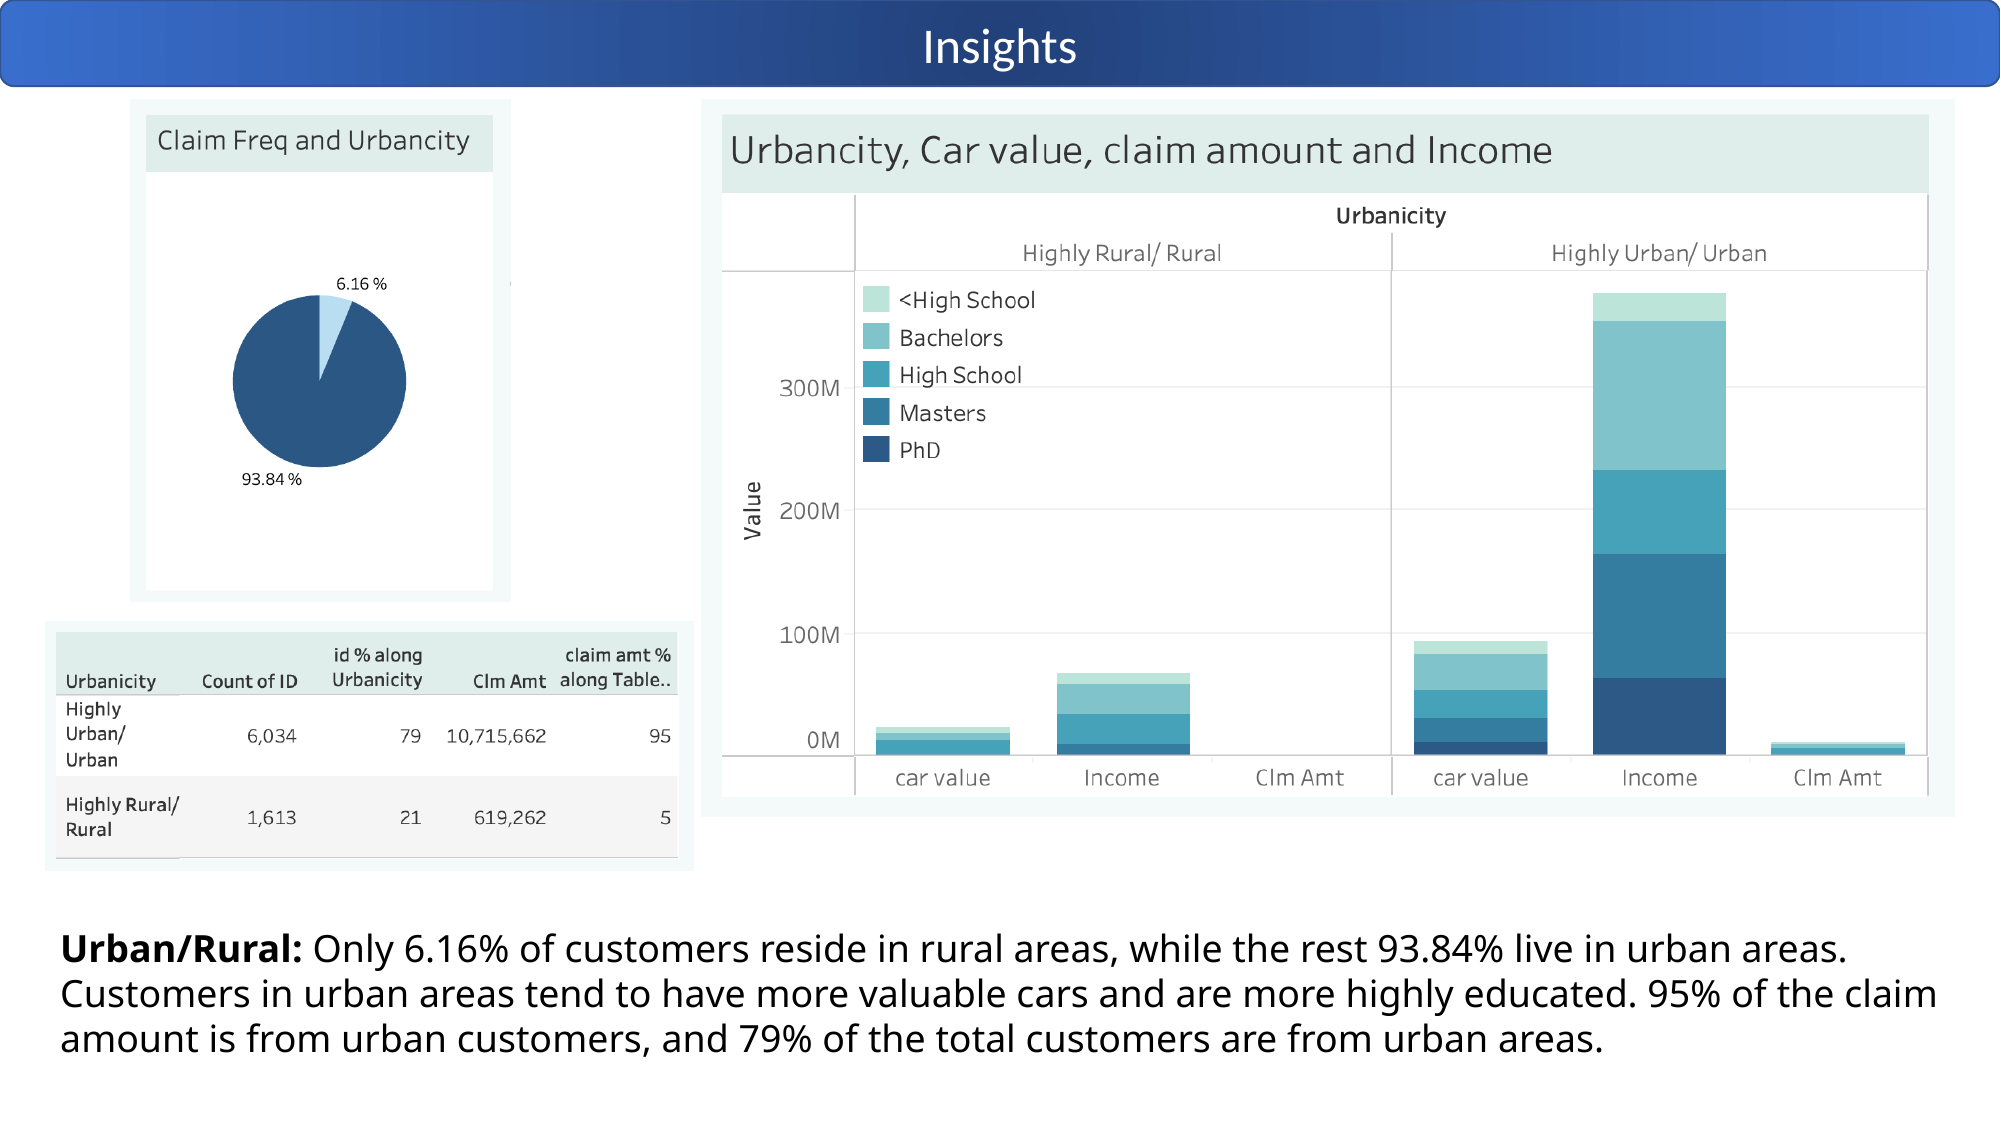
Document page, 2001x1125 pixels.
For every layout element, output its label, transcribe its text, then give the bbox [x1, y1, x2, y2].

text_box Urban/Rural: Only 6.16% of customers reside in rural areas, while the rest 93.84% live in urban areas. Customers in urban areas tend to have more valuable cars and are more highly educated. 95% of the claim amount is from urban customers, and 79% of the total customers are from urban areas. [45, 917, 1955, 1068]
picture [45, 621, 694, 871]
picture [701, 99, 1955, 817]
picture [130, 99, 511, 602]
text_box Insights [0, 0, 2000, 88]
